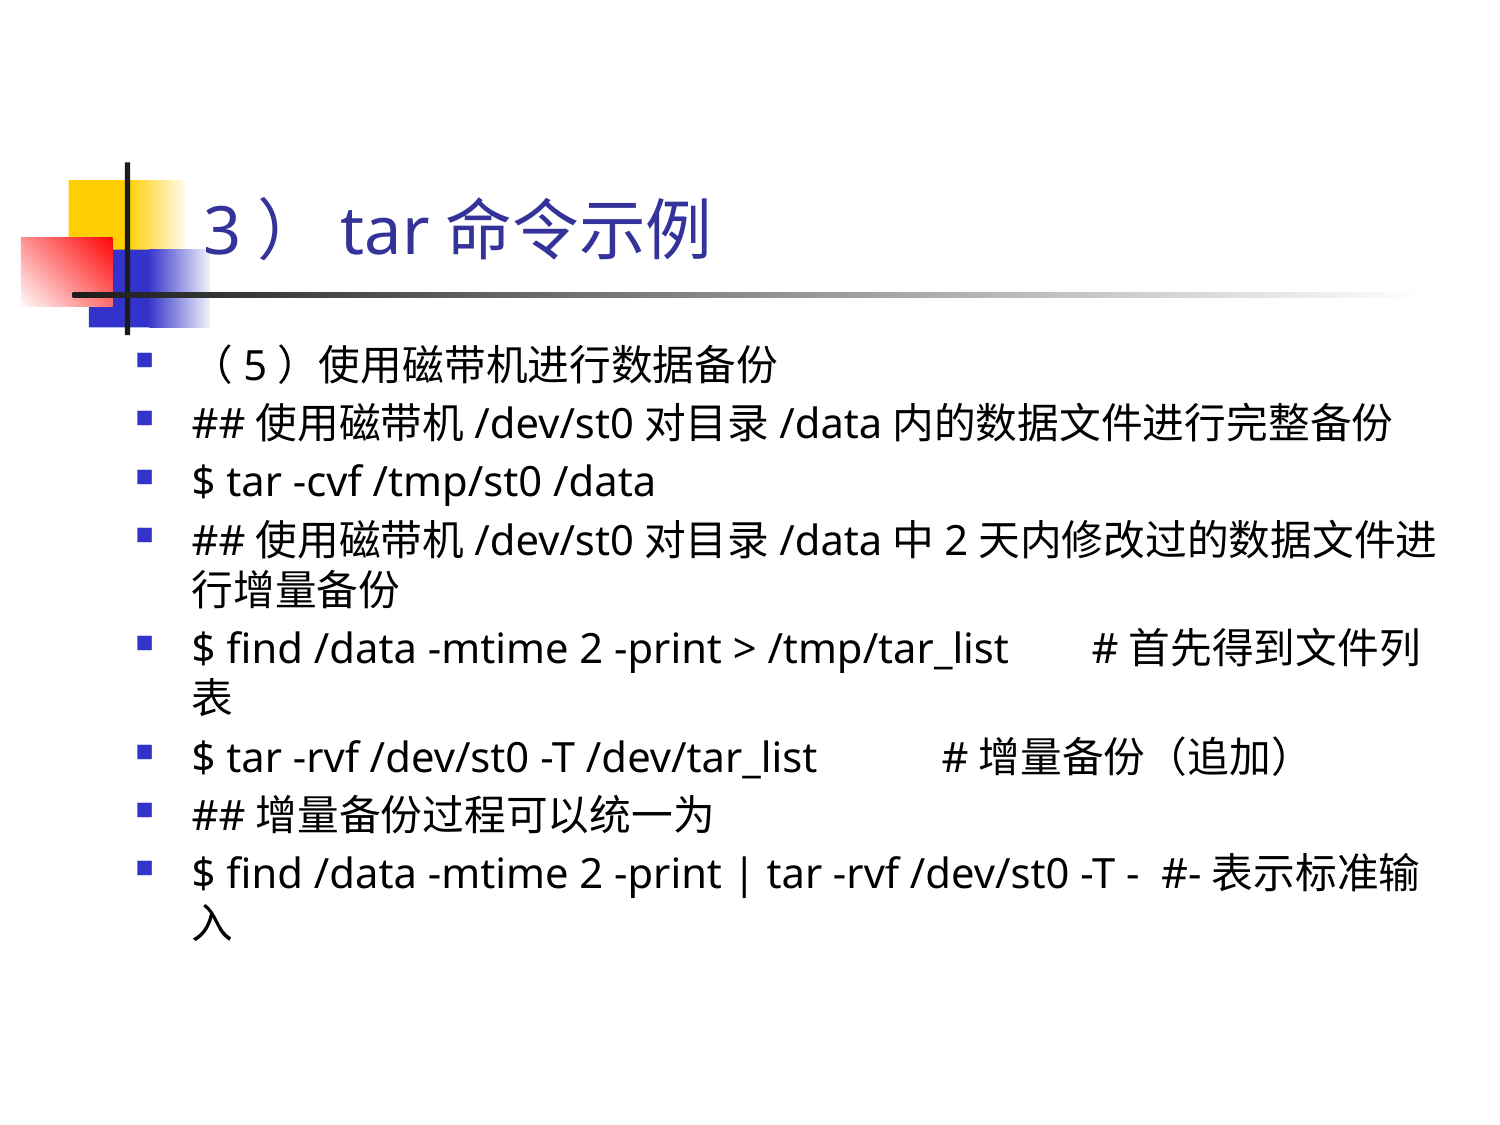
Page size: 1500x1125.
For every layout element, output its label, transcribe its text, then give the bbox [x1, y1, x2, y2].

title 3）tar命令示例 [188, 34, 1468, 276]
list （5）使用磁带机进行数据备份 ##使用磁带机/dev/st0对目录/data内的数据文件进行完整备份 $ tar -cvf /tmp/st0 /data ##使用磁带机/dev/st0对目录/data中2天内修改过的数据文件进行增量备份 $ find /data -mtime 2 -print > /tmp/tar_list #首先得到文件列表 $ tar -rvf /dev/st0 -T /dev/tar_list #增量备份（追加） ##增量备份过程可以统一为 $ find /data -mtime 2 -print | tar -rvf /dev/st0 -T - #-表示标准输入 [120, 330, 1470, 1007]
